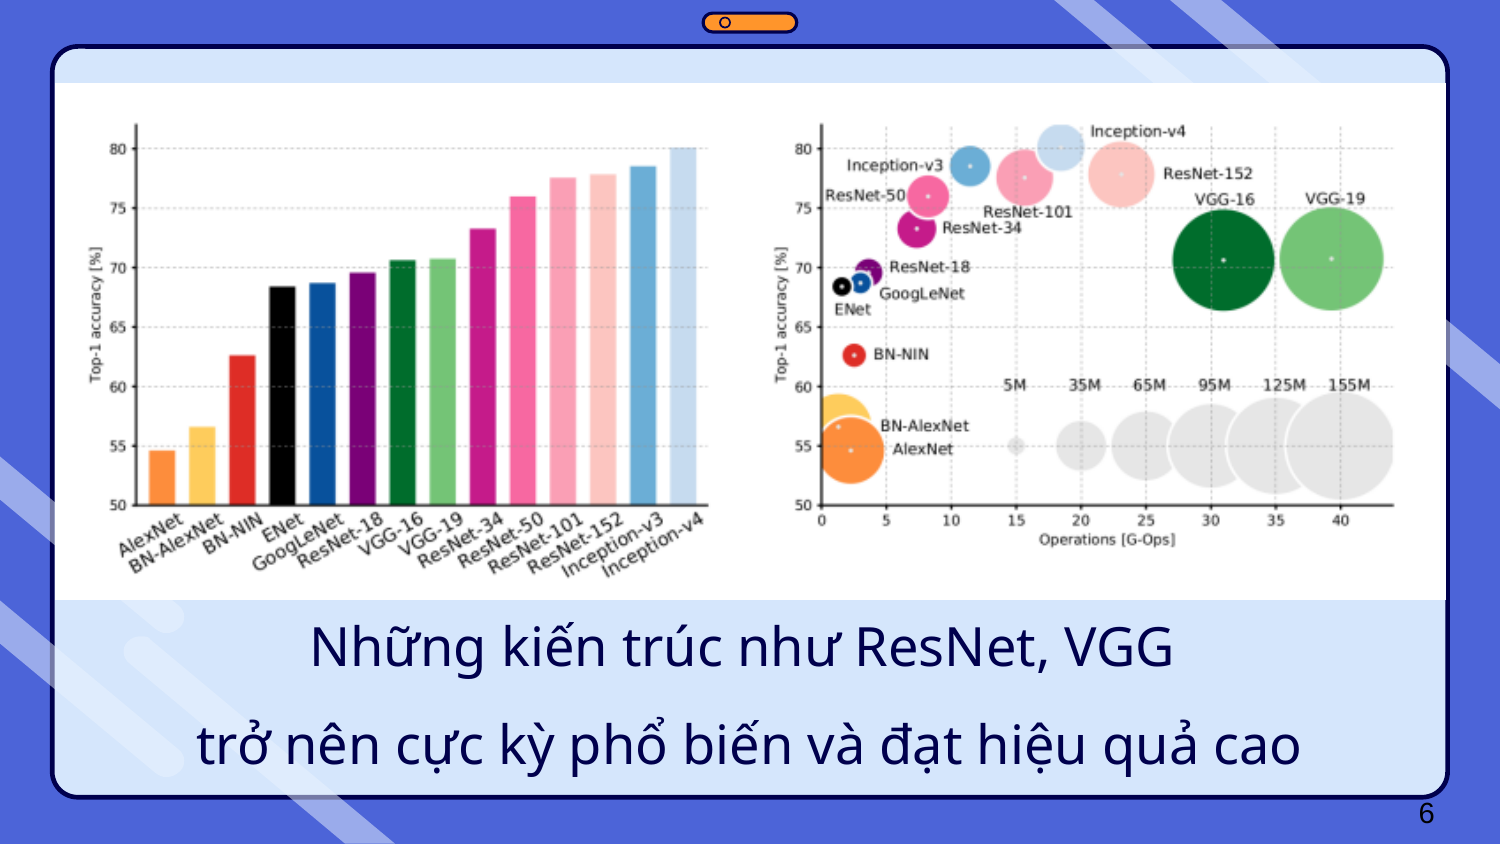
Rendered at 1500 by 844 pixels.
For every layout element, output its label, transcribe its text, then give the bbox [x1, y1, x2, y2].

text_box Những kiến trúc như ResNet, VGG trở nên cực kỳ phổ biến và đạt hiệu quả cao [99, 607, 1401, 798]
slide_number ‹#› [1403, 779, 1494, 844]
picture [55, 83, 1446, 600]
